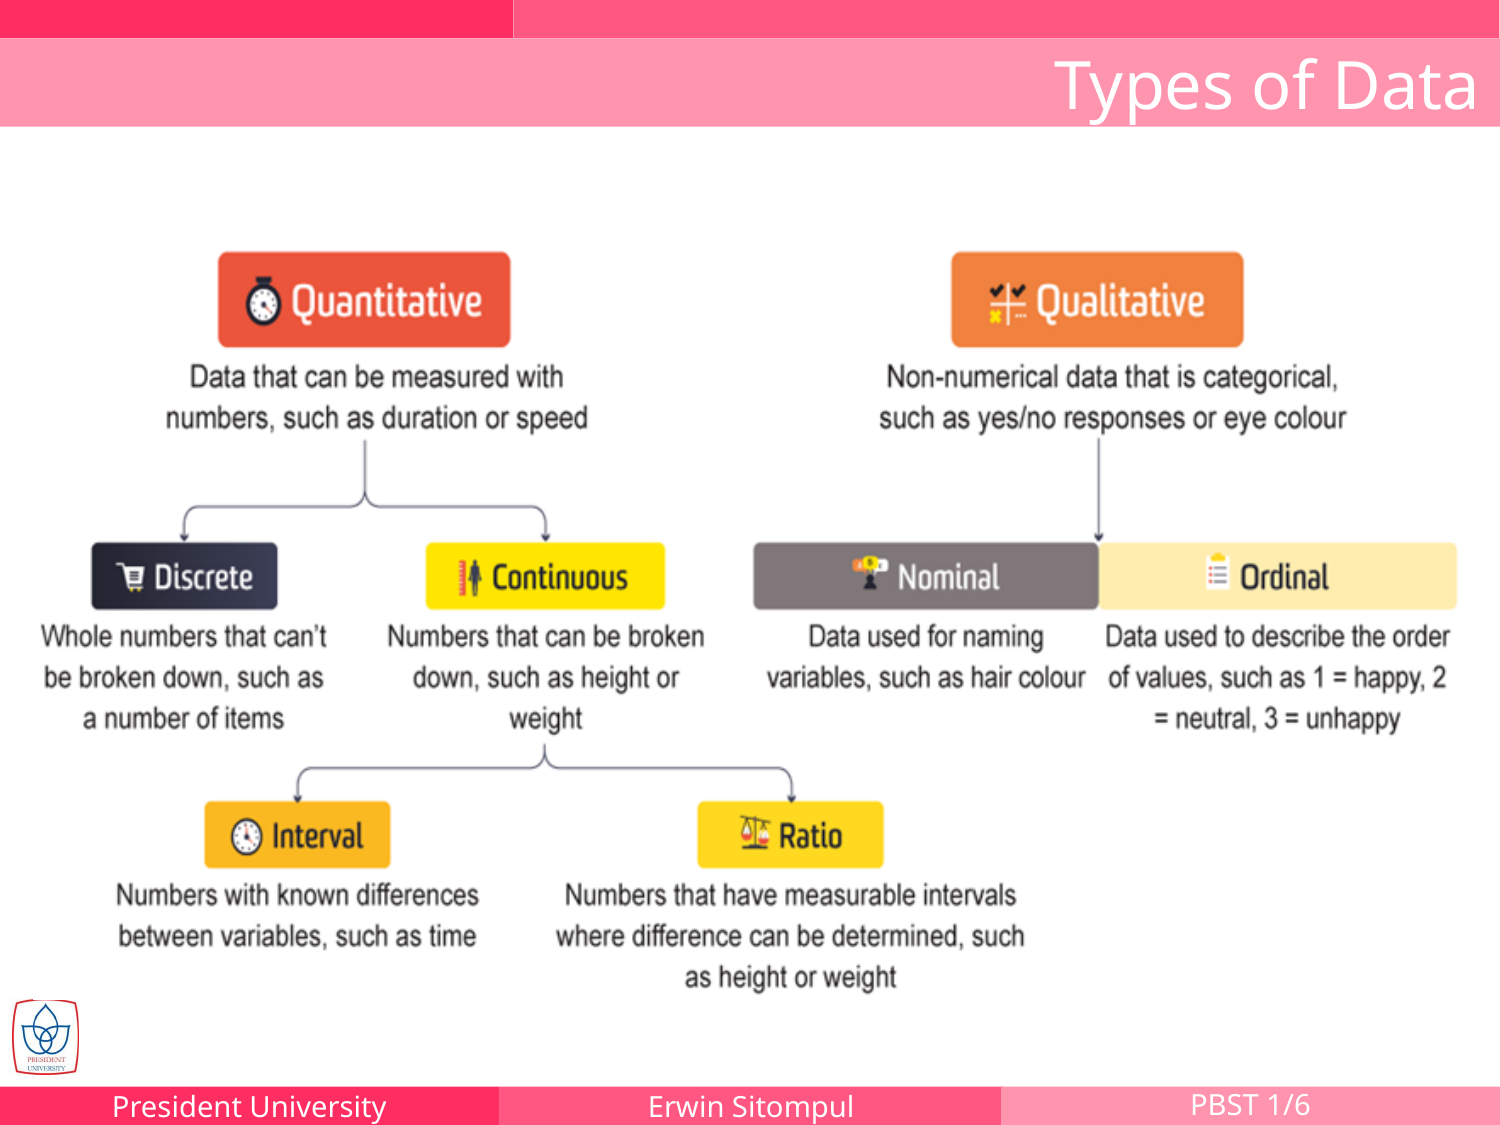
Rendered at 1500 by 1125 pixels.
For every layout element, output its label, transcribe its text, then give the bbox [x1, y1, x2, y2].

title Types of Data [0, 45, 1496, 120]
picture [12, 249, 1467, 1075]
